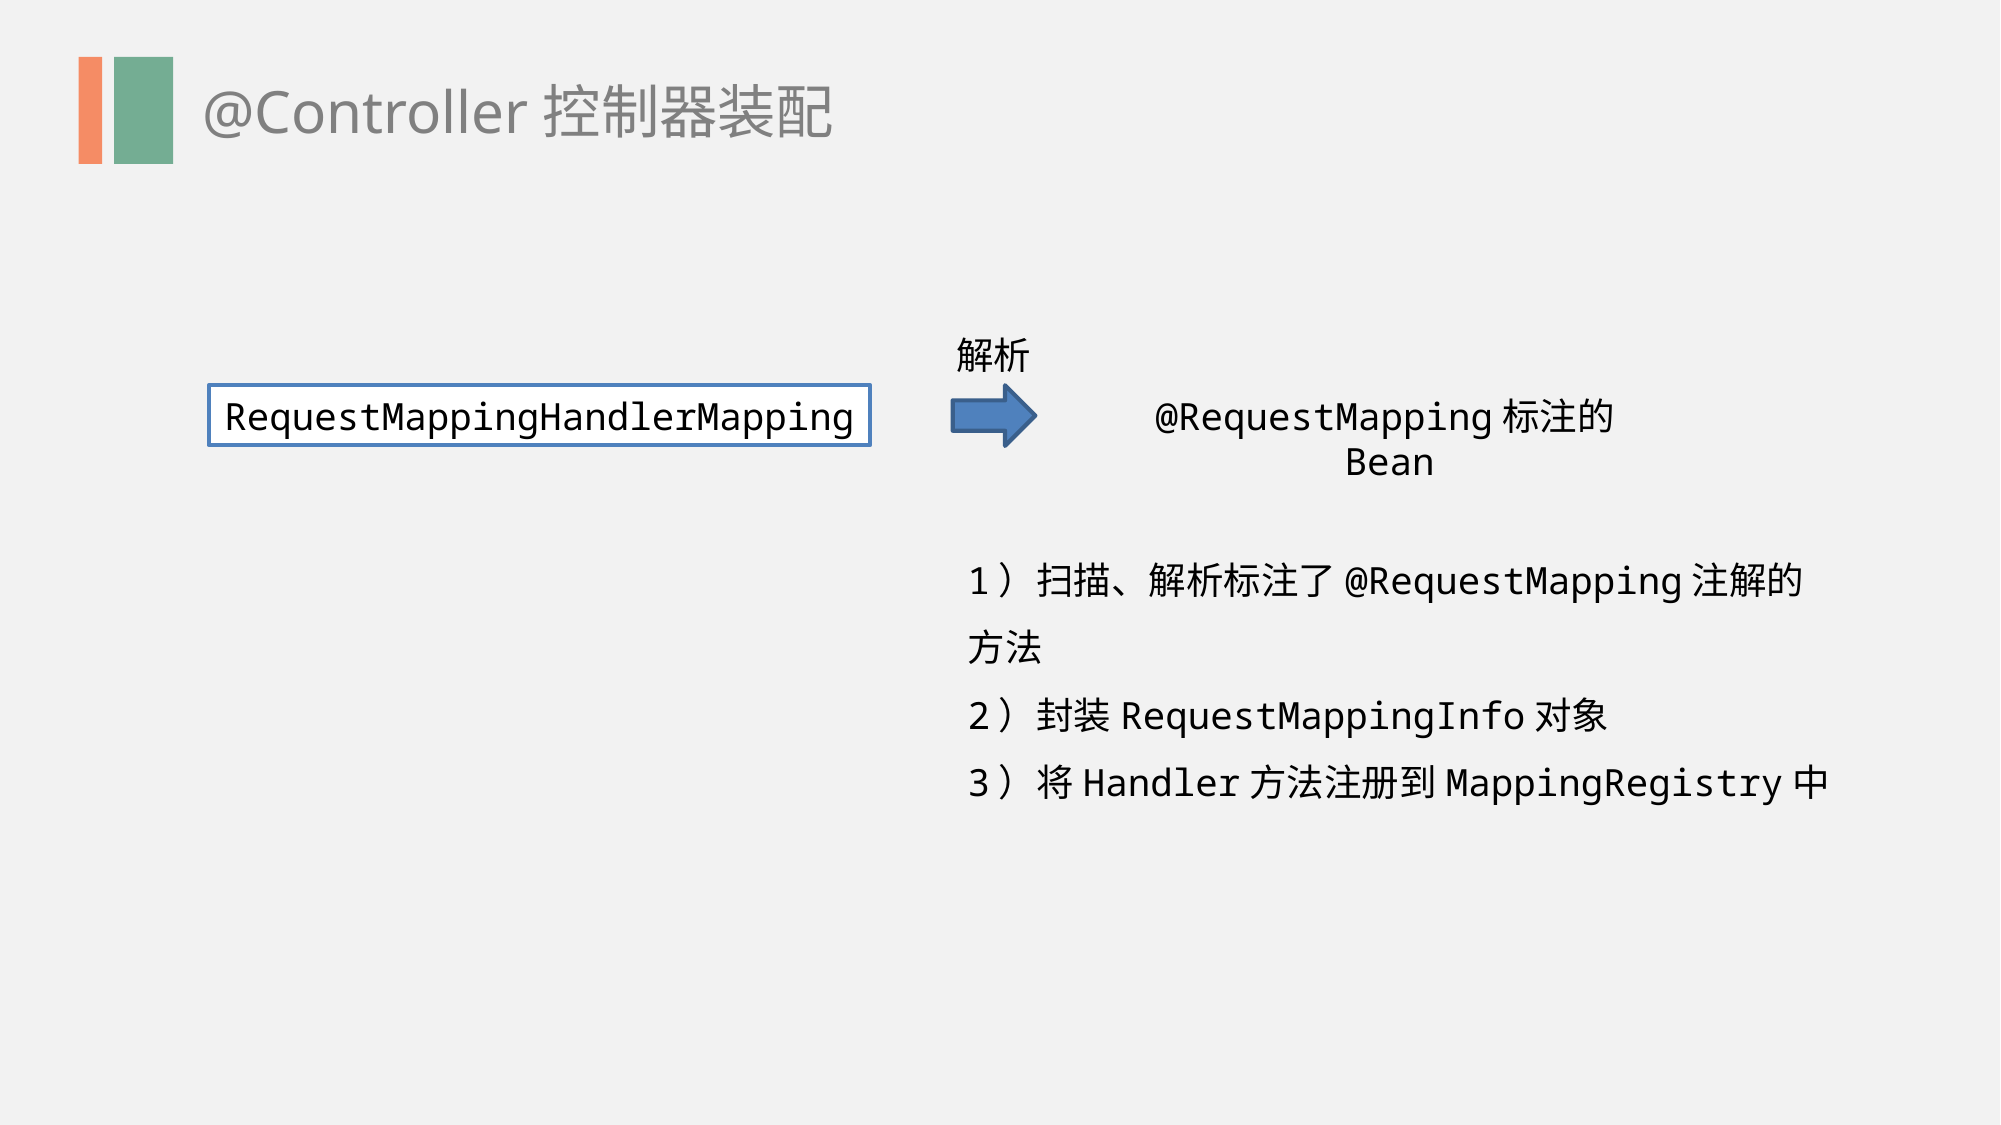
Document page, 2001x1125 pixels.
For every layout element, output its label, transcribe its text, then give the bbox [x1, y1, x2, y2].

text_box @RequestMapping标注的Bean [1117, 385, 1662, 490]
text_box RequestMappingHandlerMapping [207, 383, 872, 447]
text_box 解析 [941, 324, 1047, 385]
text_box @Controller控制器装配 [187, 67, 850, 153]
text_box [78, 56, 174, 165]
text_box [950, 385, 1038, 448]
text_box 1）扫描、解析标注了@RequestMapping注解的方法 2）封装RequestMappingInfo对象 3）将Handler方法注册到MappingRegistry中 [952, 527, 1851, 812]
